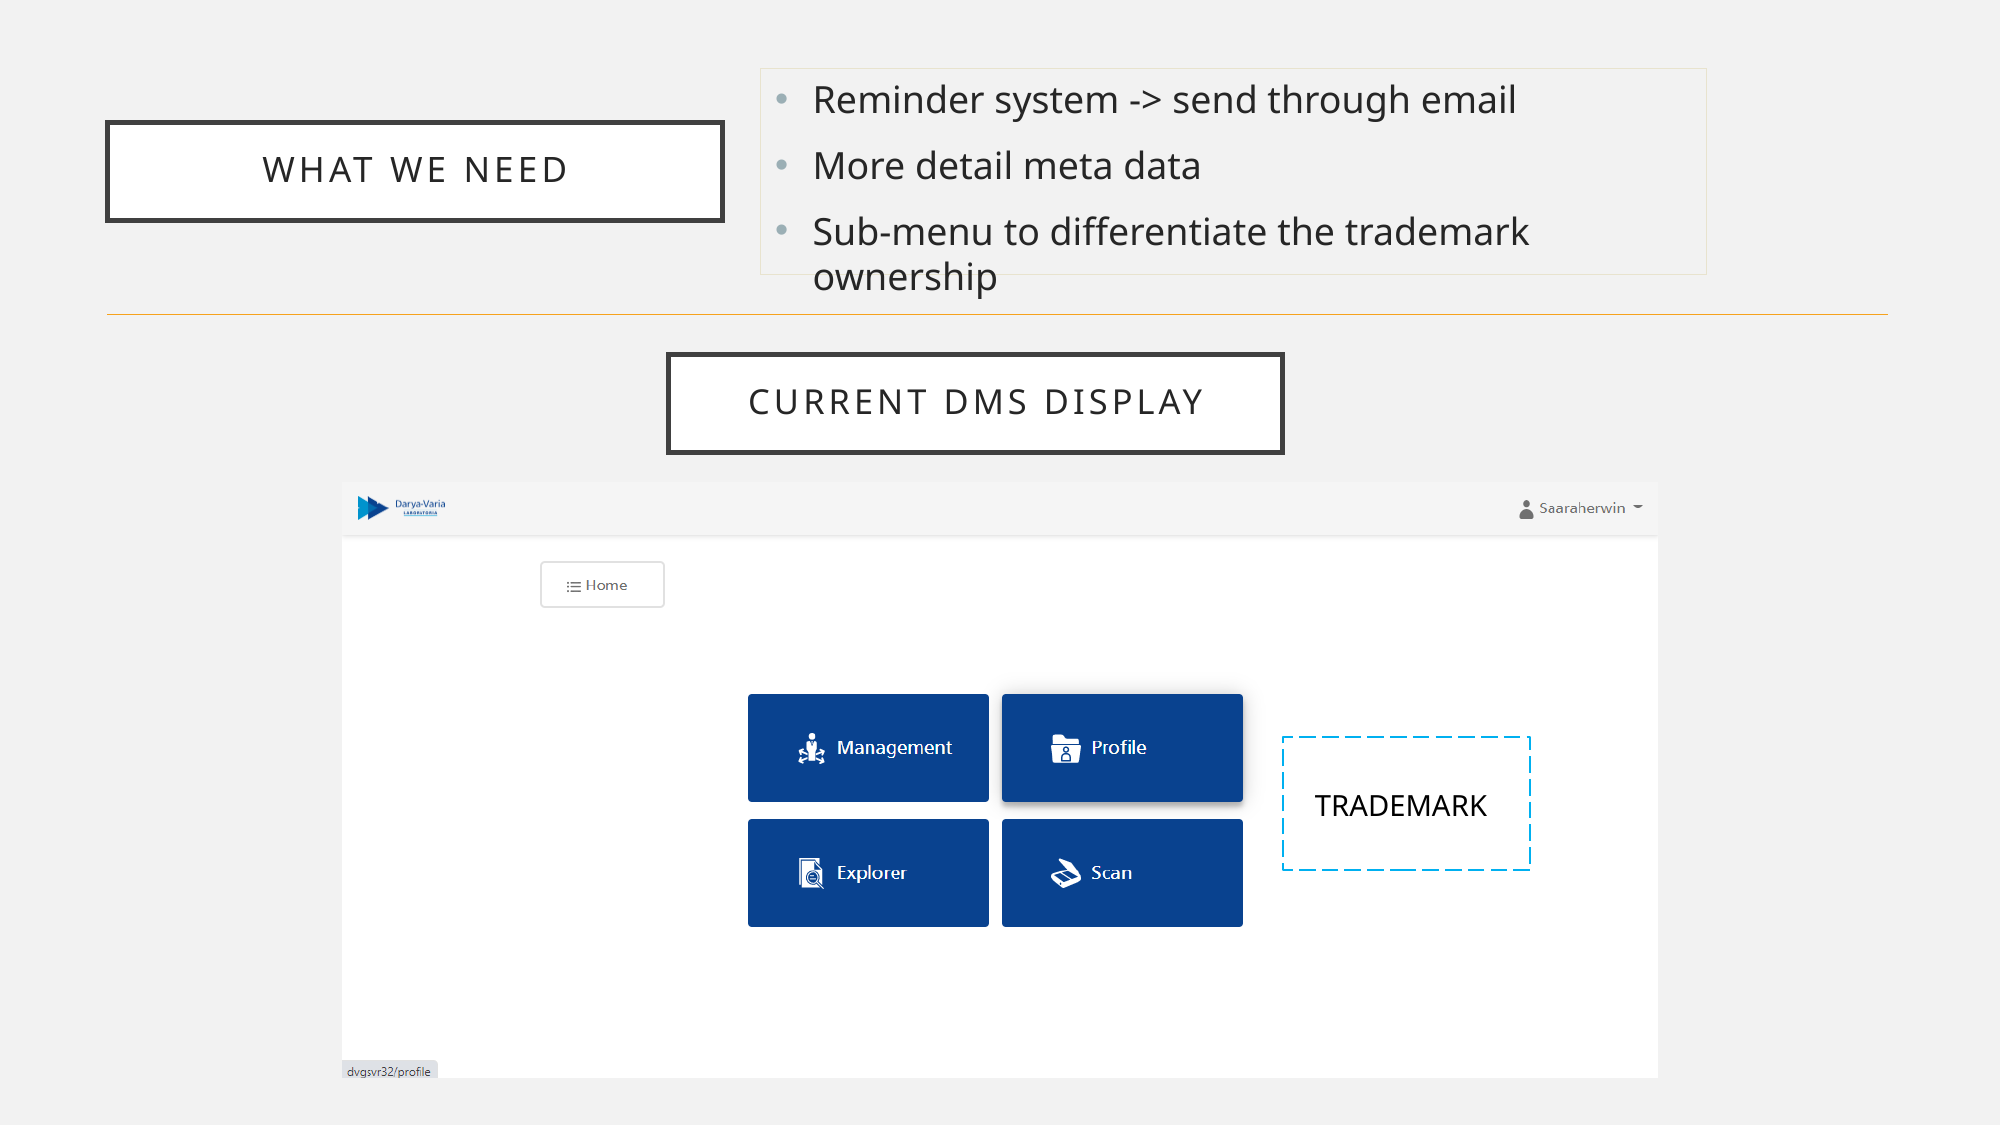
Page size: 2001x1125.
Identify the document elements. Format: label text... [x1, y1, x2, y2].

text_box CURRENT DMS DISPLAY [668, 354, 1283, 453]
picture [342, 482, 1658, 1078]
title What WE NEED [105, 120, 725, 223]
list Reminder system -> send through email More detail meta data Sub-menu to differentiate the trademark ownership [760, 68, 1707, 275]
